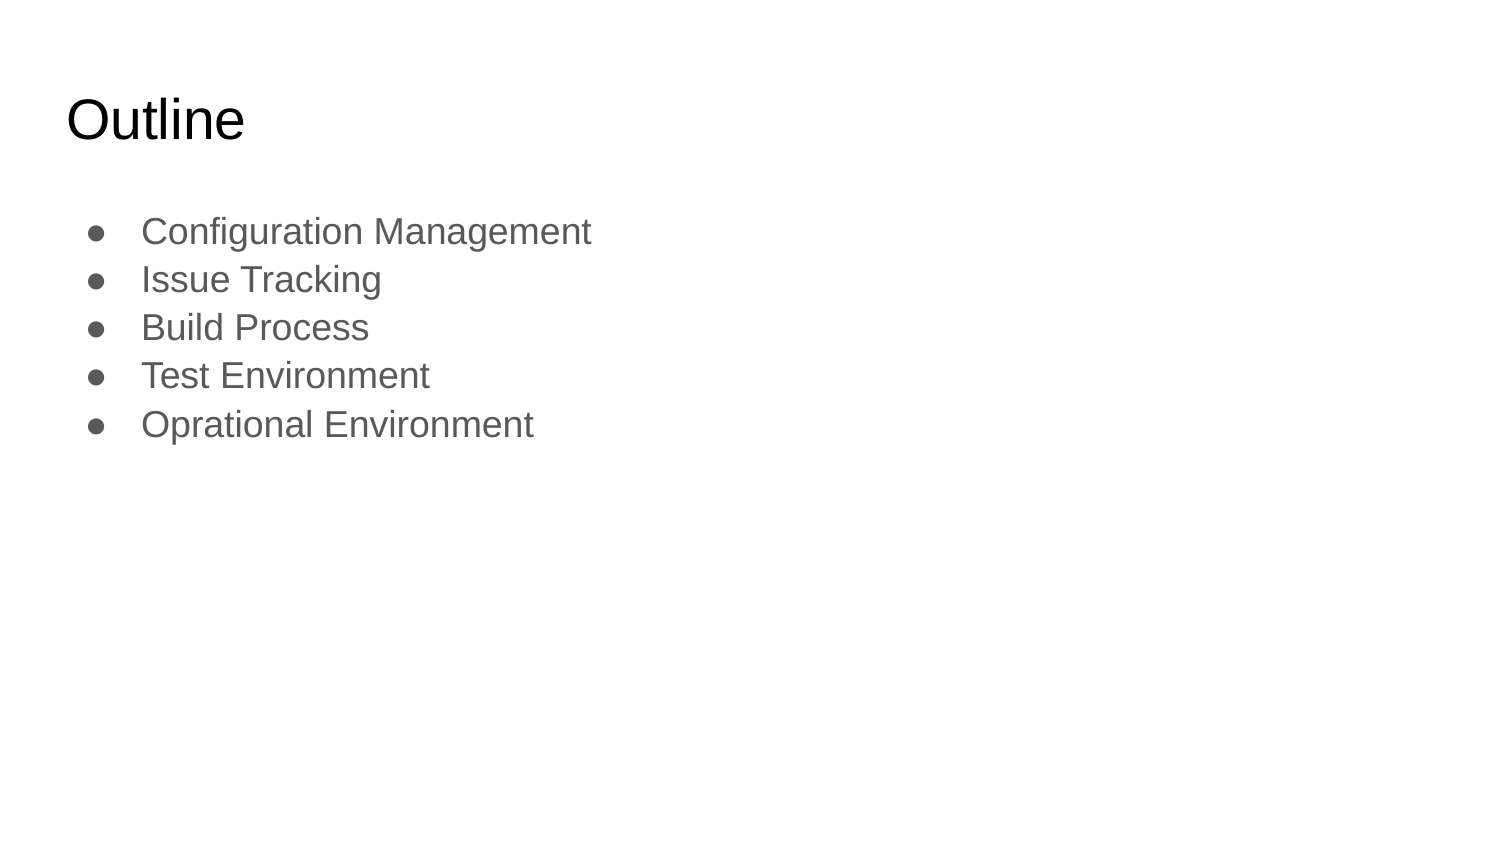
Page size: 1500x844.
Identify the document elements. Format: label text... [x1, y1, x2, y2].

title Outline [51, 72, 1449, 167]
list Configuration Management Issue Tracking Build Process Test Environment Oprational Environment [51, 189, 1449, 750]
